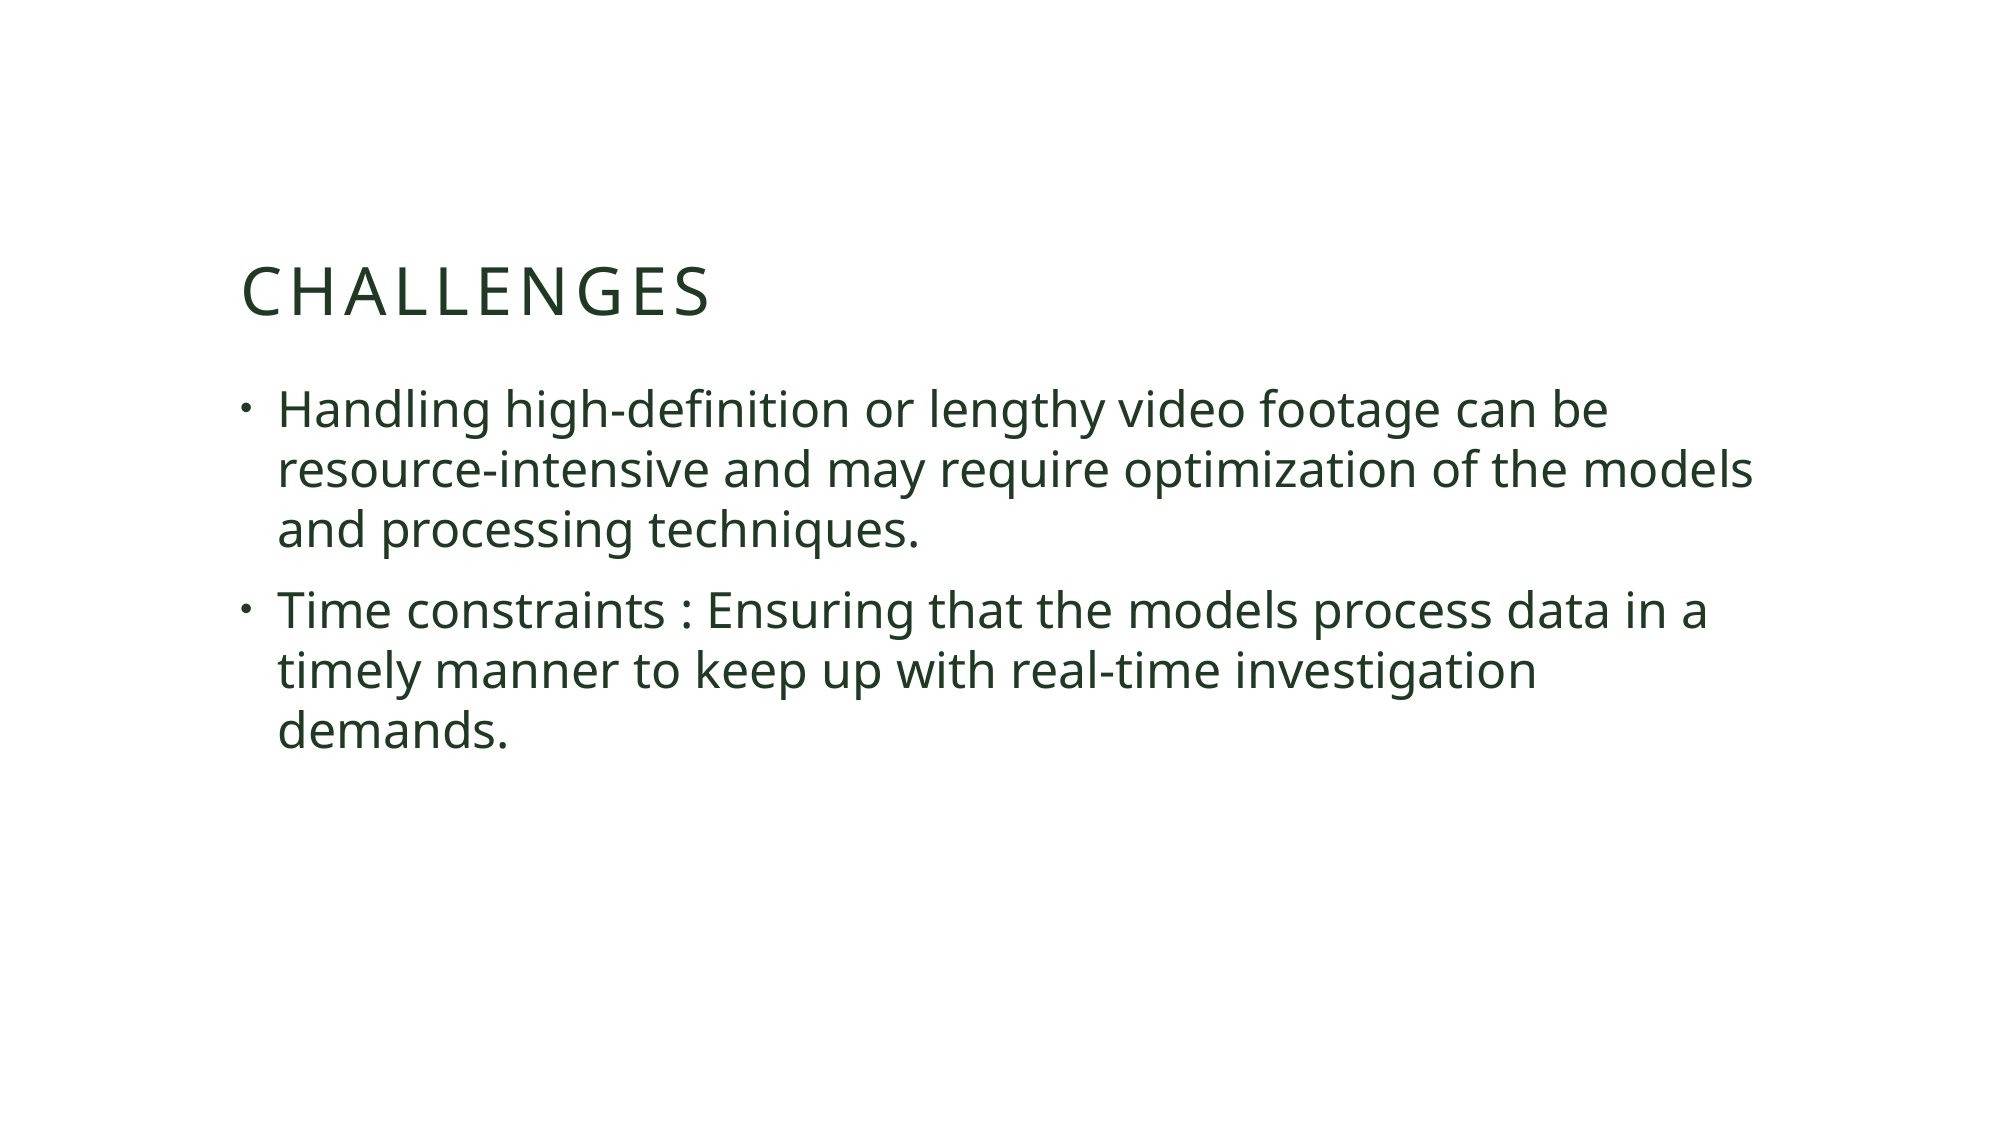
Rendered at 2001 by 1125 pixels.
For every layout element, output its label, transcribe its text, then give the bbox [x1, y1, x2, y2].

list Handling high-definition or lengthy video footage can be resource-intensive and may require optimization of the models and processing techniques. Time constraints : Ensuring that the models process data in a timely manner to keep up with real-time investigation demands. [225, 369, 1782, 1013]
title CHALLENGES [225, 112, 1782, 338]
